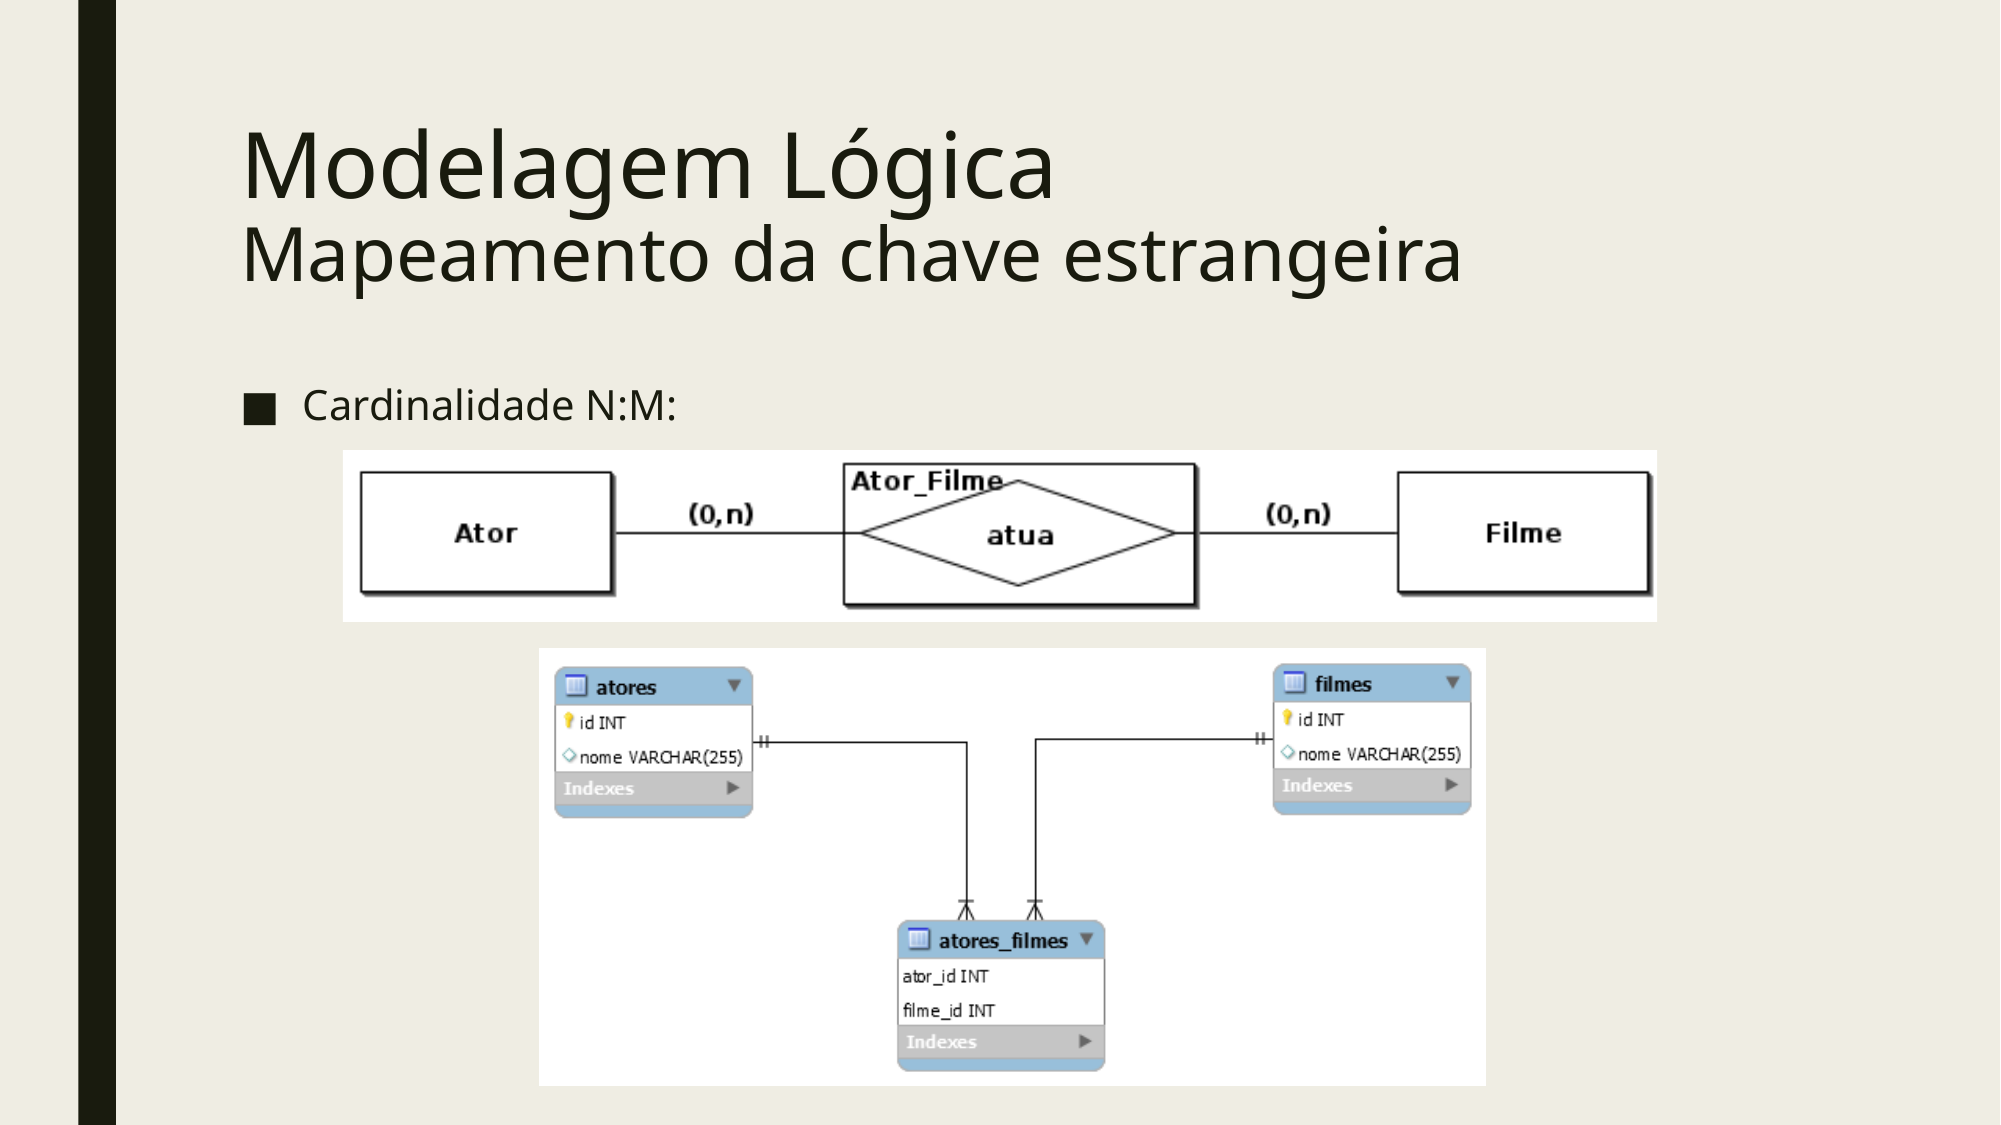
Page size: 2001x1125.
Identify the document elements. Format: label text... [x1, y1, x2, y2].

picture [342, 450, 1658, 622]
picture [539, 648, 1486, 1086]
title Modelagem Lógica Mapeamento da chave estrangeira [225, 112, 1800, 357]
list Cardinalidade N:M: [225, 375, 1800, 963]
